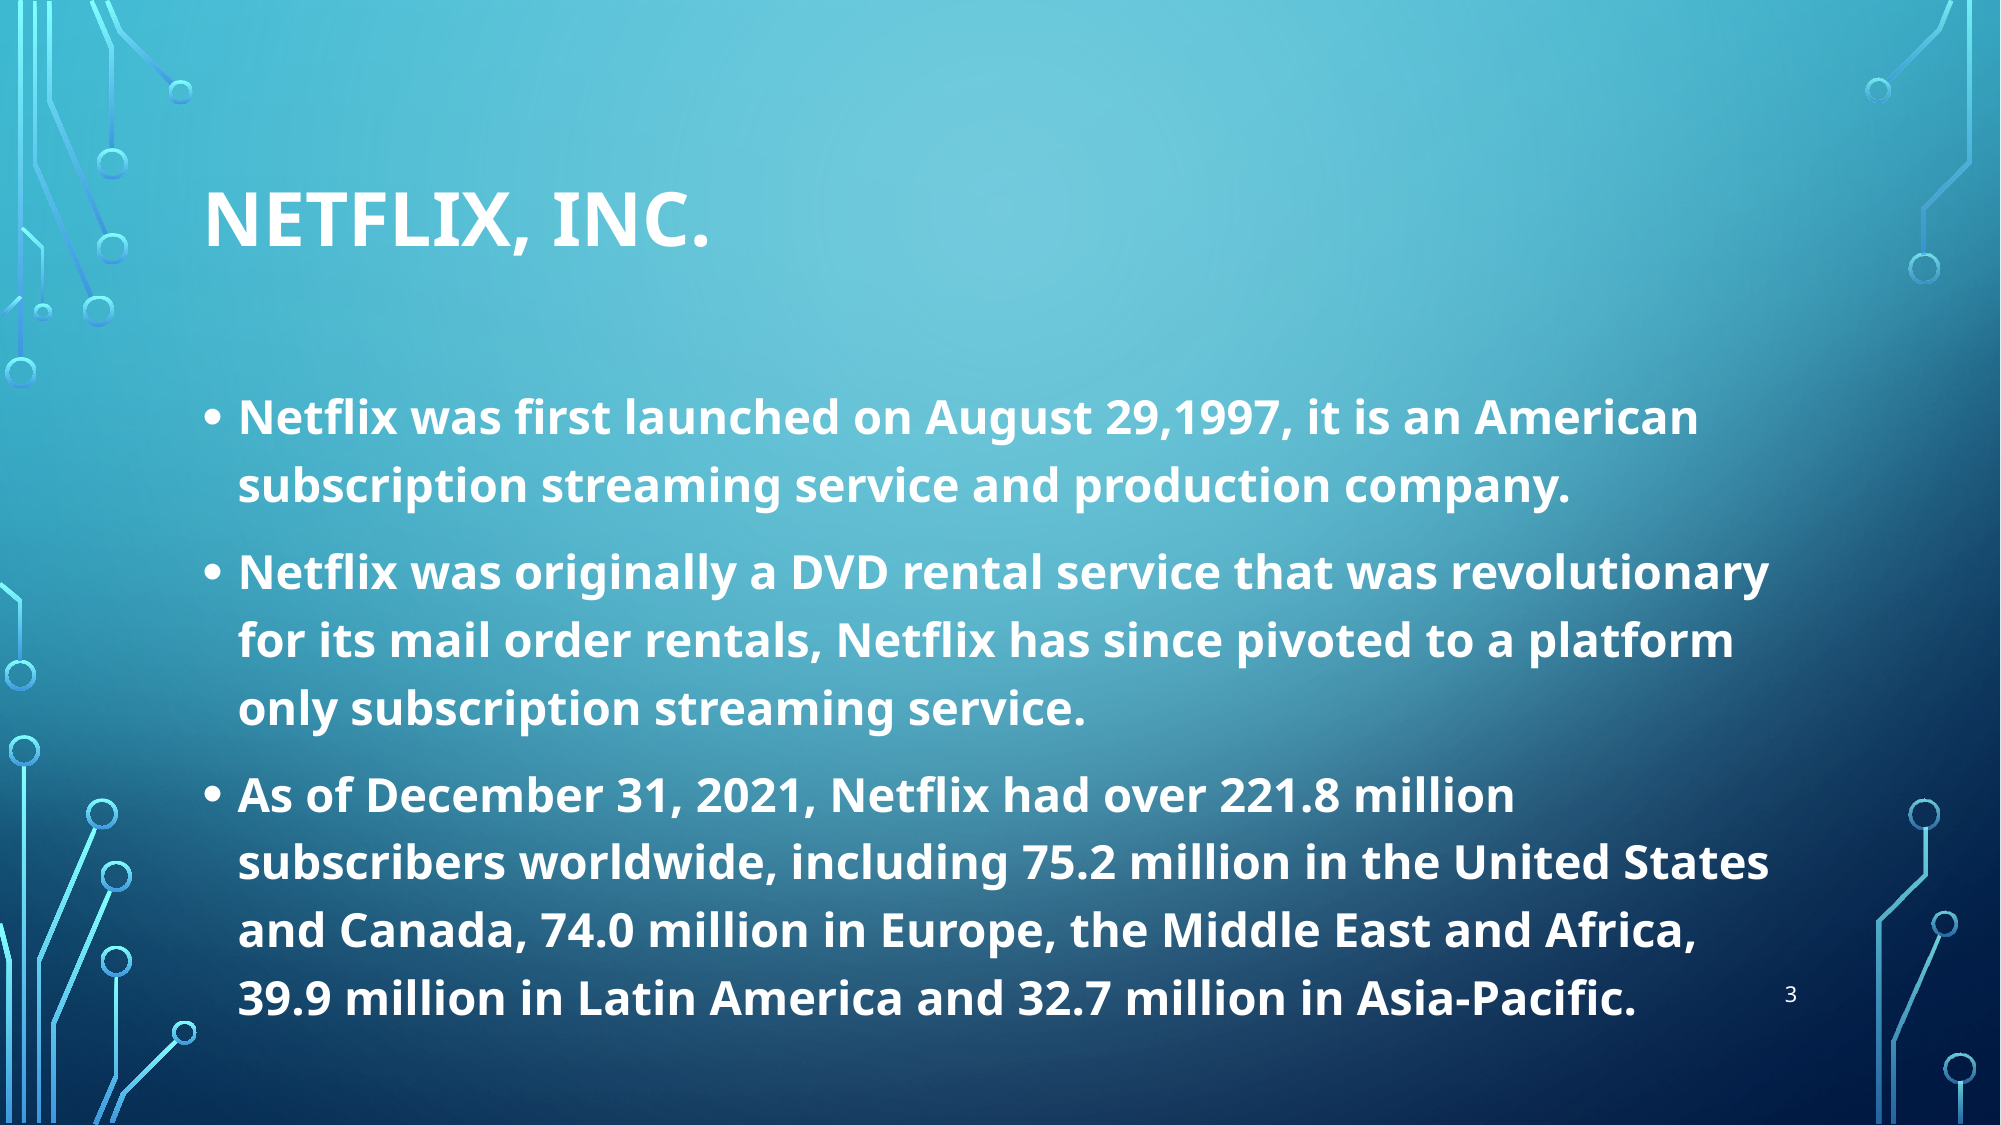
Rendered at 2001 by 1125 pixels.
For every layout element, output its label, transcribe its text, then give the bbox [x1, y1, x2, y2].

slide_number 3 [1685, 965, 1813, 1025]
list Netflix was first launched on August 29,1997, it is an American subscription streaming service and production company. Netflix was originally a DVD rental service that was revolutionary for its mail order rentals, Netflix has since pivoted to a platform only subscription streaming service. As of December 31, 2021, Netflix had over 221.8 million subscribers worldwide, including 75.2 million in the United States and Canada, 74.0 million in Europe, the Middle East and Africa, 39.9 million in Latin America and 32.7 million in Asia-Pacific. [187, 369, 1813, 1042]
title Netflix, Inc. [187, 101, 1813, 344]
